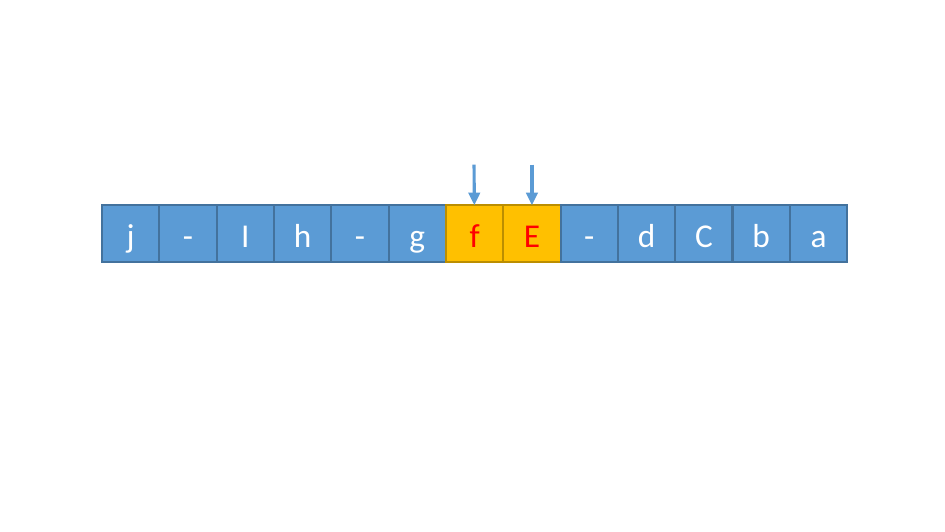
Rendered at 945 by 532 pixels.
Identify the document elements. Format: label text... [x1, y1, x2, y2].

text_box - [158, 204, 216, 263]
text_box a [789, 204, 848, 263]
text_box f [445, 204, 502, 263]
text_box b [732, 204, 789, 263]
text_box - [330, 204, 388, 263]
text_box E [502, 204, 560, 263]
text_box - [560, 204, 617, 263]
text_box d [617, 204, 674, 263]
text_box h [273, 204, 330, 263]
text_box I [216, 204, 273, 263]
text_box C [674, 204, 732, 263]
text_box j [101, 204, 158, 263]
text_box g [388, 204, 445, 263]
